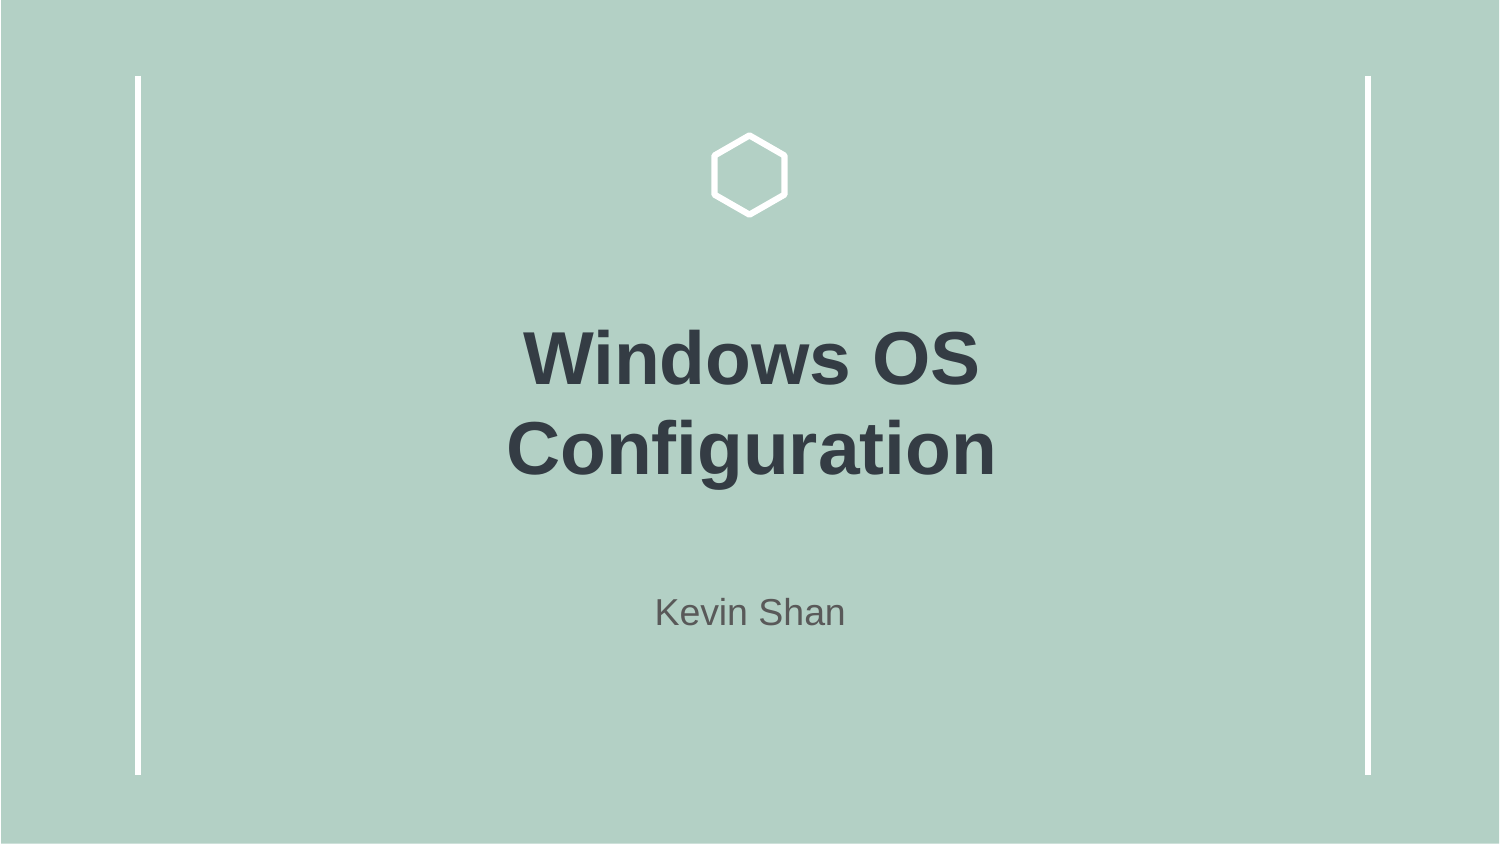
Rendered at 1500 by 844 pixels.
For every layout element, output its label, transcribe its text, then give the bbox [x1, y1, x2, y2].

title Windows OS Configuration [308, 237, 1195, 561]
subtitle Kevin Shan [398, 573, 1102, 703]
